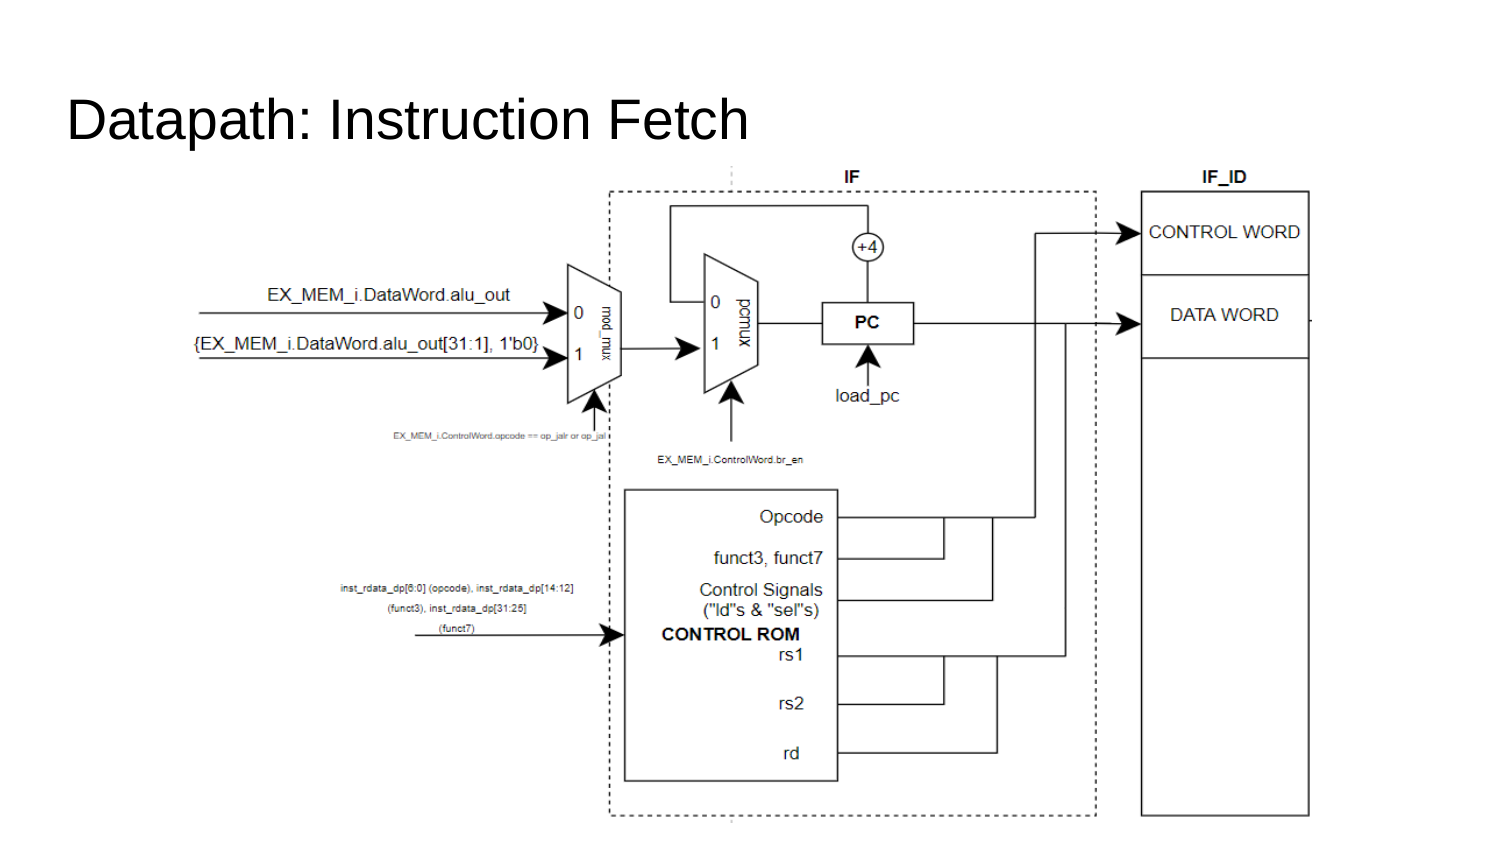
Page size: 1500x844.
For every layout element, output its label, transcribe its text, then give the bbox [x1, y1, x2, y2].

picture [188, 166, 1312, 823]
title Datapath: Instruction Fetch [51, 72, 1449, 167]
